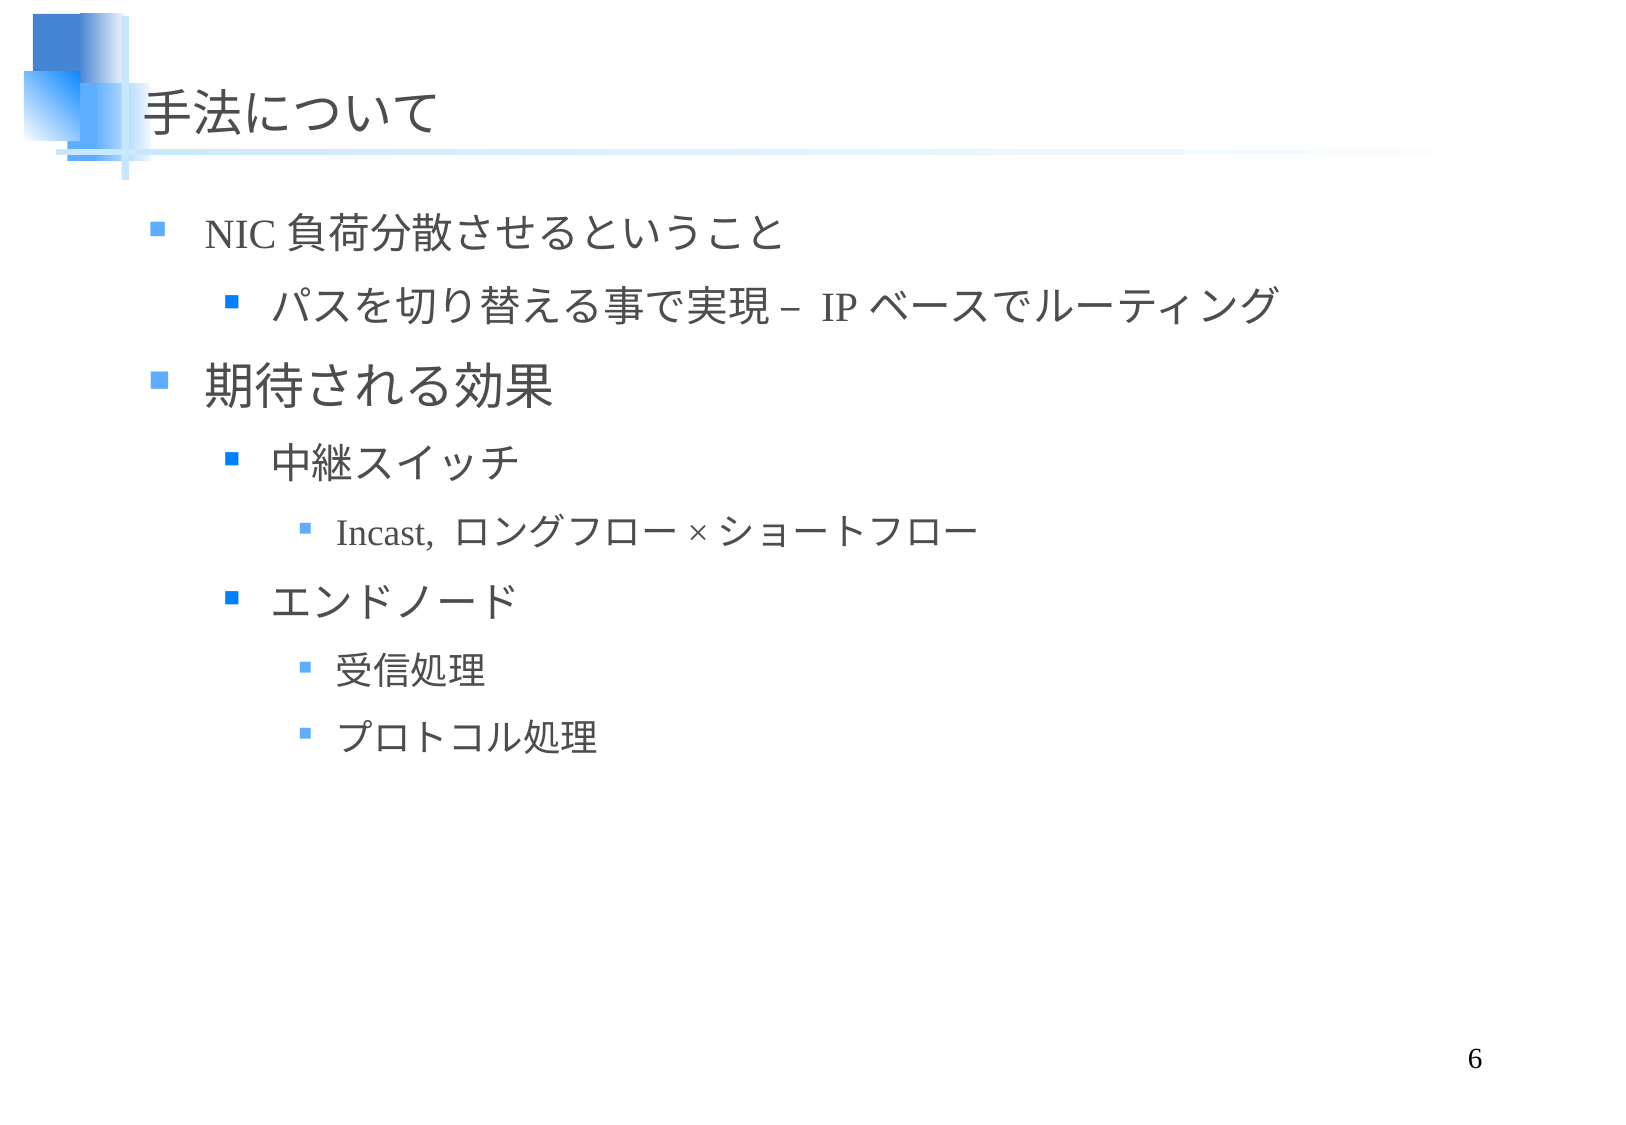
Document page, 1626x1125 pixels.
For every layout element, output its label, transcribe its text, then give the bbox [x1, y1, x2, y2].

slide_number 6 [1159, 1035, 1498, 1083]
title 手法について [127, 54, 1522, 149]
list NIC負荷分散させるということ パスを切り替える事で実現 – IPベースでルーティング 期待される効果 中継スイッチ Incast, ロングフロー×ショートフロー エンドノード 受信処理 プロトコル処理 [133, 189, 1492, 988]
